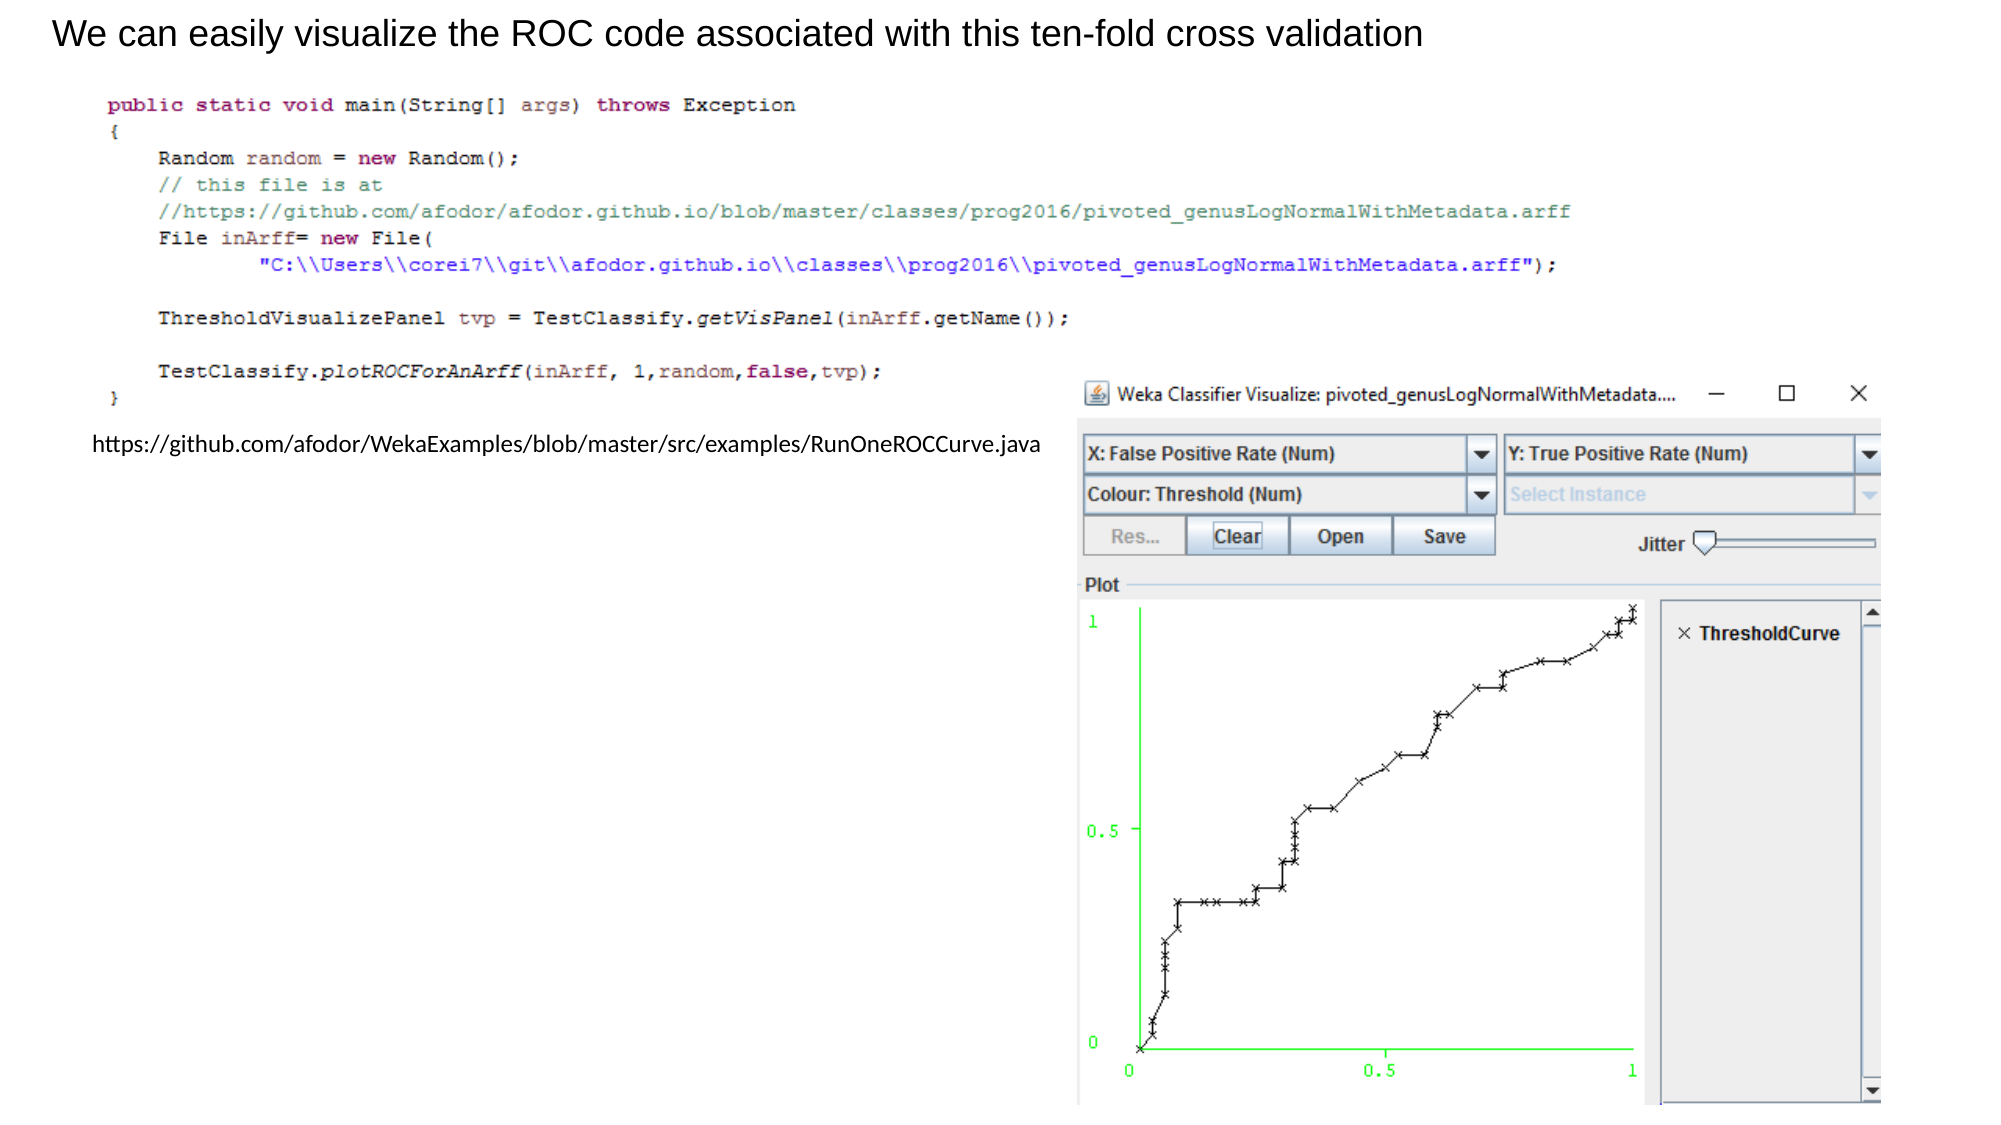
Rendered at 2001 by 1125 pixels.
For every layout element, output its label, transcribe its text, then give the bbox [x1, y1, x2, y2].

text_box https://github.com/afodor/WekaExamples/blob/master/src/examples/RunOneROCCurve.java [77, 419, 1077, 465]
picture [85, 83, 1881, 1105]
text_box We can easily visualize the ROC code associated with this ten-fold cross validation [37, 1, 1440, 62]
